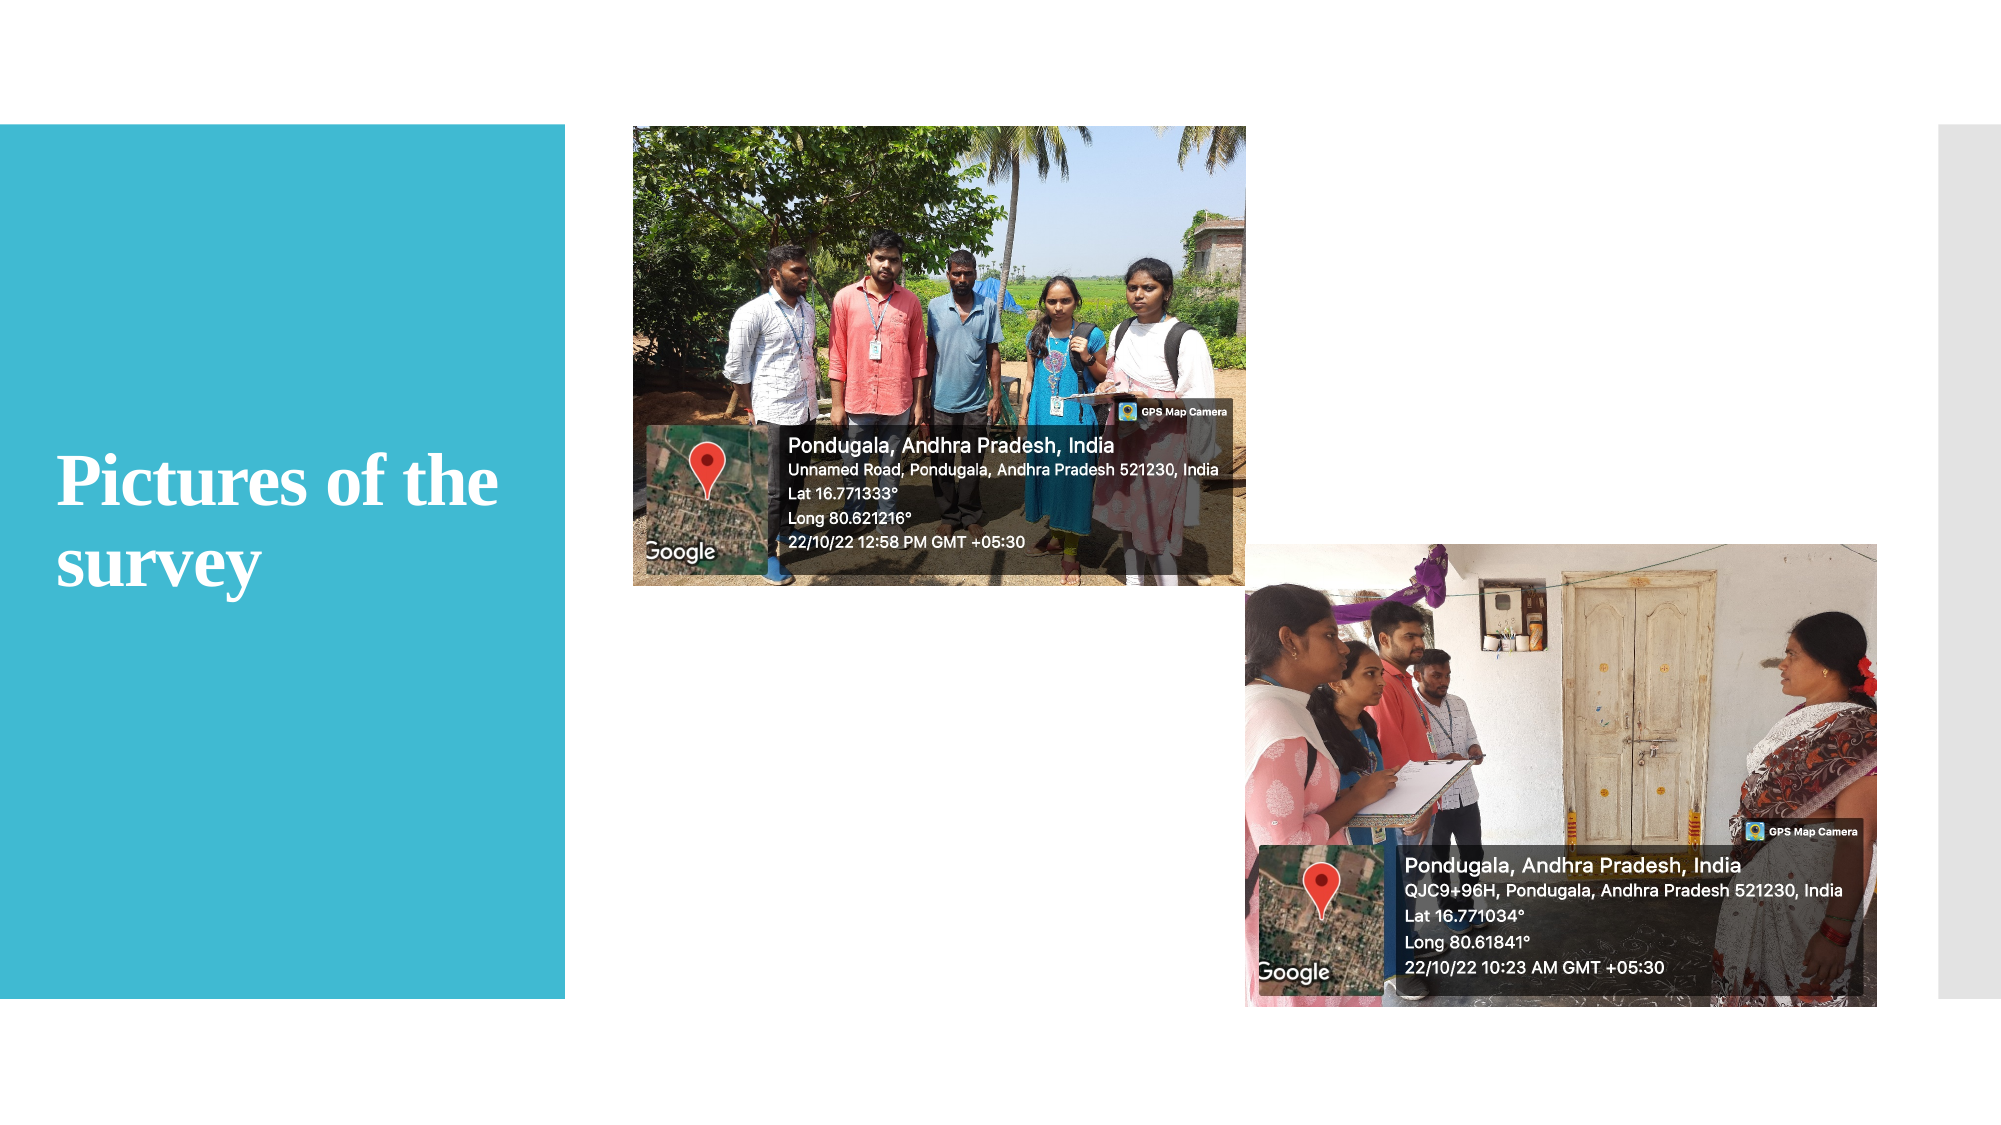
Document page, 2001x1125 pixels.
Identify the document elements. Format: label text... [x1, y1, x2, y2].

title Pictures of the survey [41, 184, 525, 940]
picture [633, 126, 1877, 1008]
